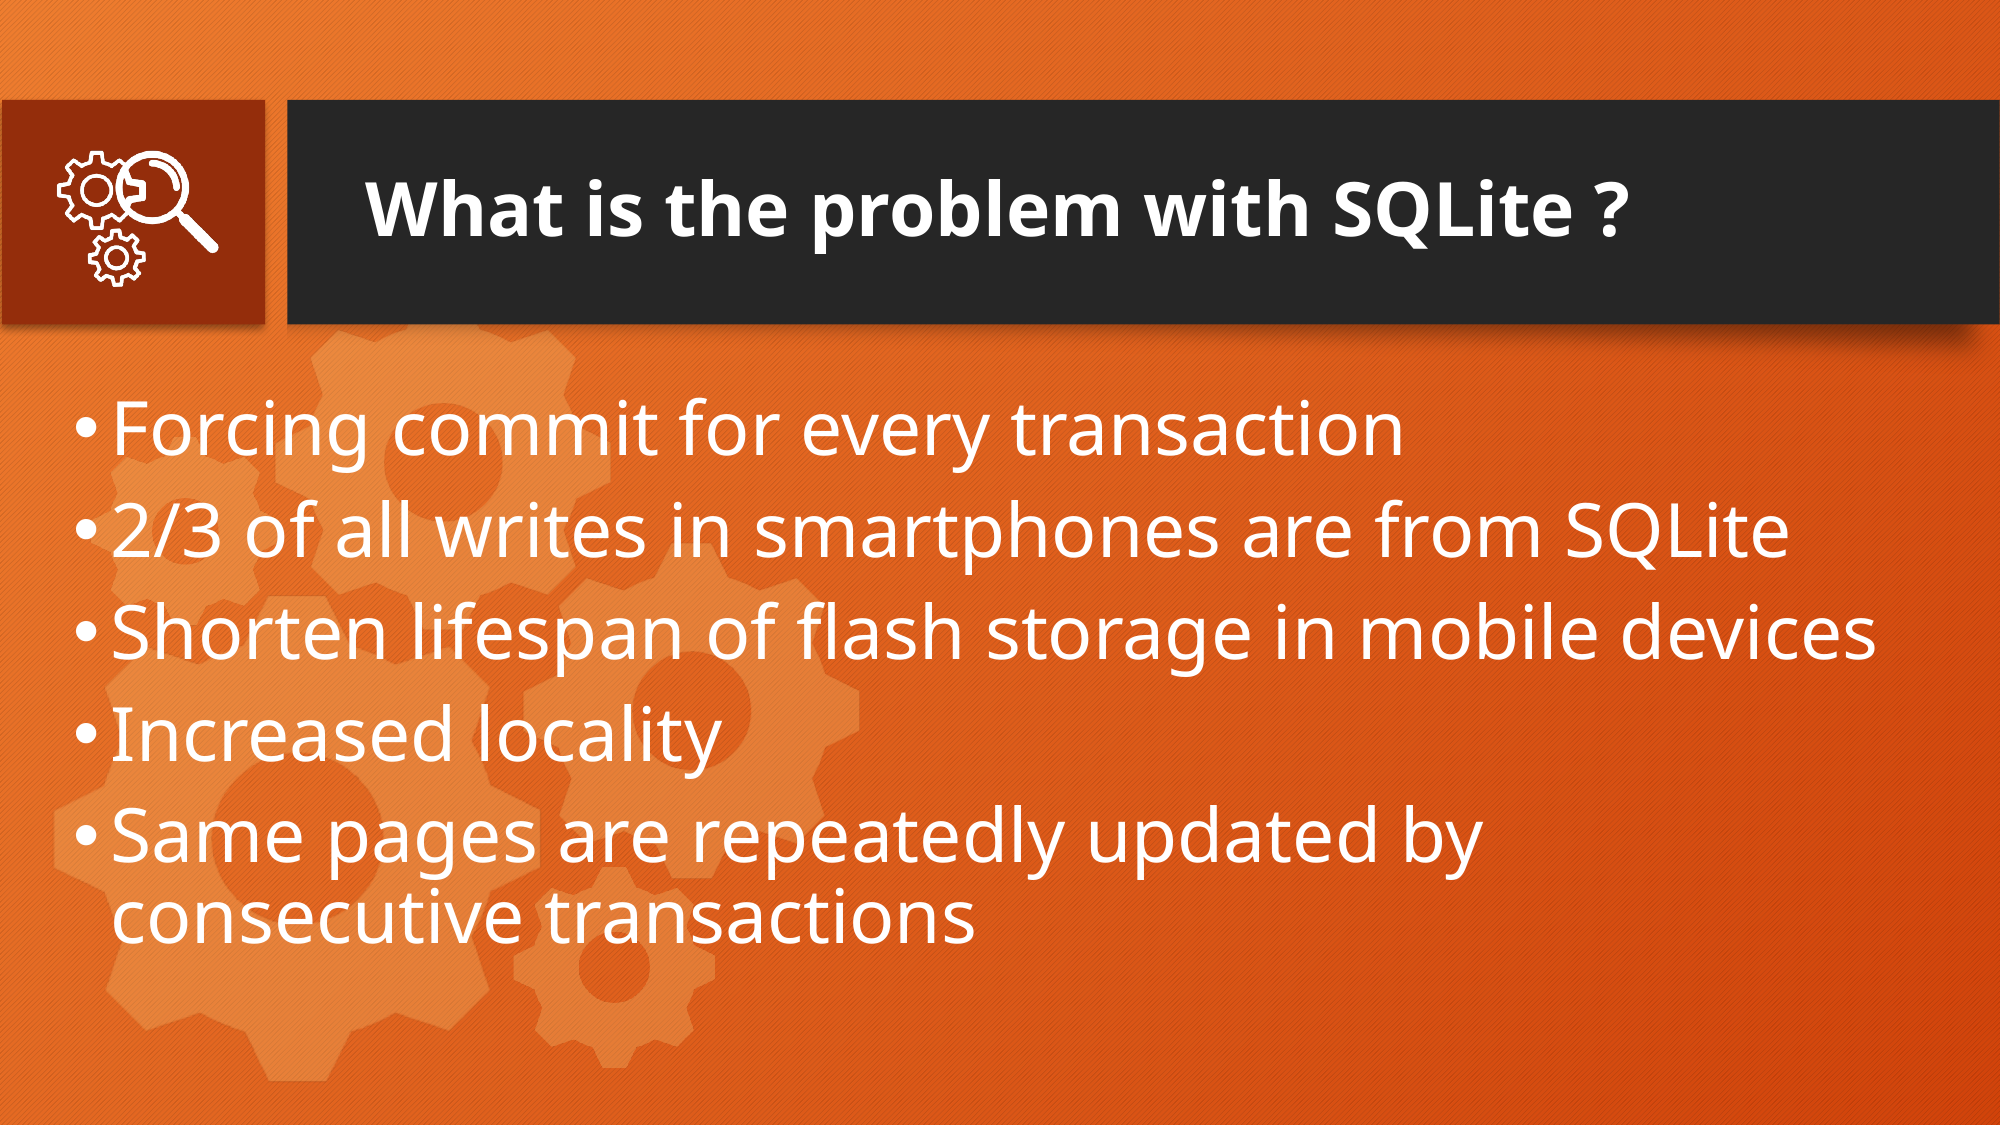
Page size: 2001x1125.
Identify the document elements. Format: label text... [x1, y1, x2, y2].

list Forcing commit for every transaction 2/3 of all writes in smartphones are from SQLite Shorten lifespan of flash storage in mobile devices Increased locality Same pages are repeatedly updated by consecutive transactions [58, 383, 1928, 974]
title What is the problem with SQLite ? [350, 123, 1928, 301]
picture [19, 100, 2000, 383]
picture [11, 398, 756, 1109]
